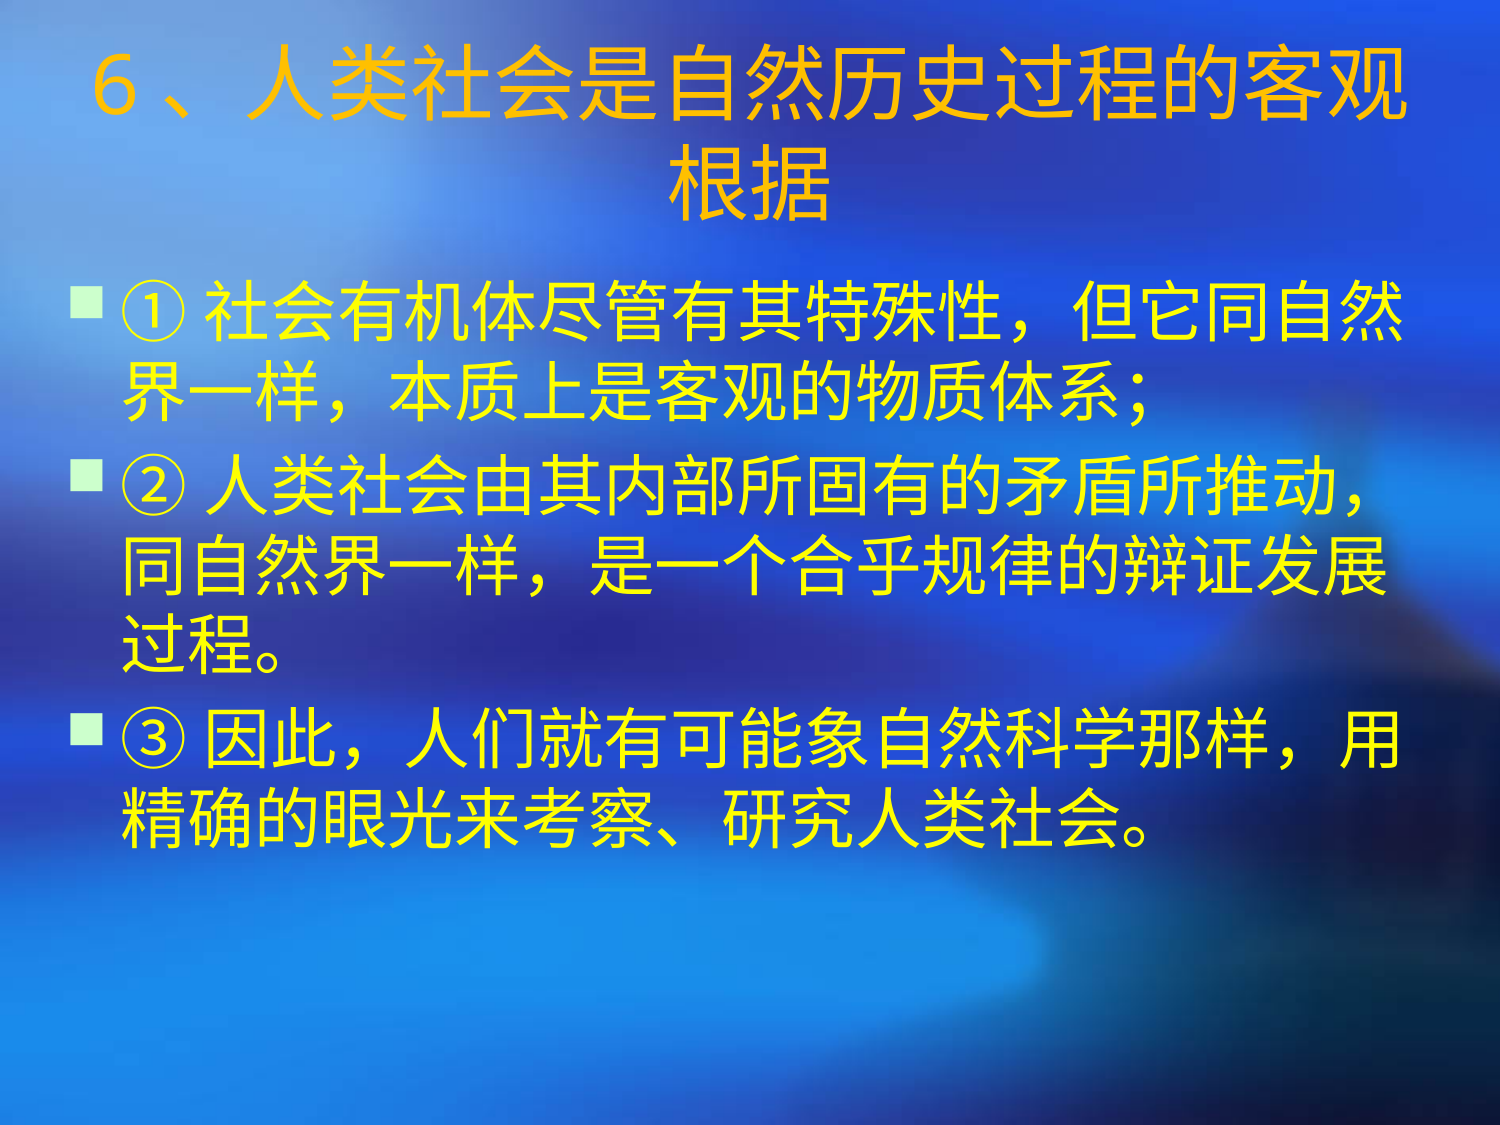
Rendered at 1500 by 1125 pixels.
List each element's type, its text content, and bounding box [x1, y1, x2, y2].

title 6、人类社会是自然历史过程的客观根据 [49, 37, 1451, 226]
list ①社会有机体尽管有其特殊性，但它同自然界一样，本质上是客观的物质体系； ②人类社会由其内部所固有的矛盾所推动，同自然界一样，是一个合乎规律的辩证发展过程。 ③因此，人们就有可能象自然科学那样，用精确的眼光来考察、研究人类社会。 [49, 262, 1451, 1001]
picture [0, 0, 1500, 1125]
